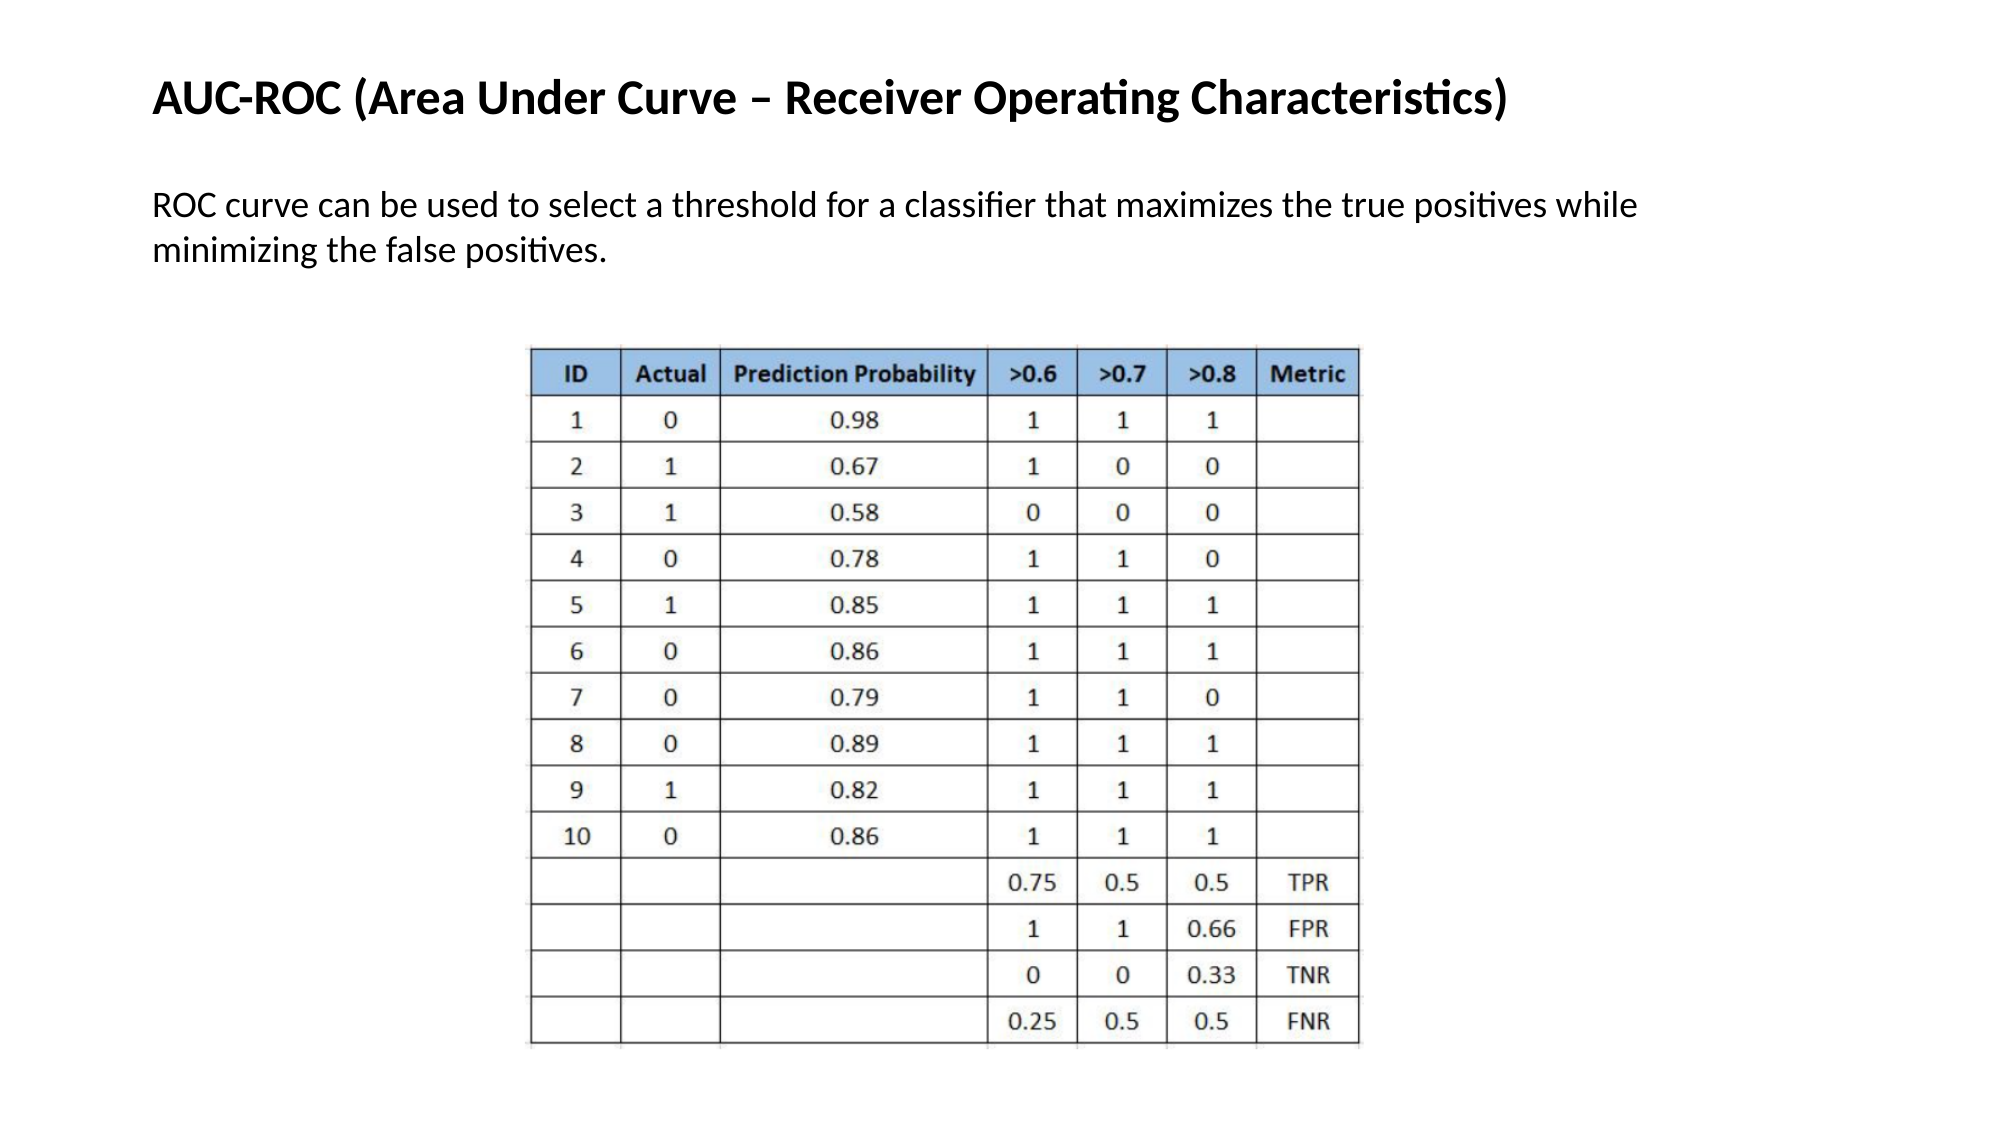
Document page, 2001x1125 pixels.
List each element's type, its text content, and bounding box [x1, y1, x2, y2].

title AUC-ROC (Area Under Curve – Receiver Operating Characteristics) [137, 59, 1863, 138]
text_box ROC curve can be used to select a threshold for a classifier that maximizes the true positives while minimizing the false positives. [137, 172, 1724, 278]
picture [497, 323, 1394, 1066]
